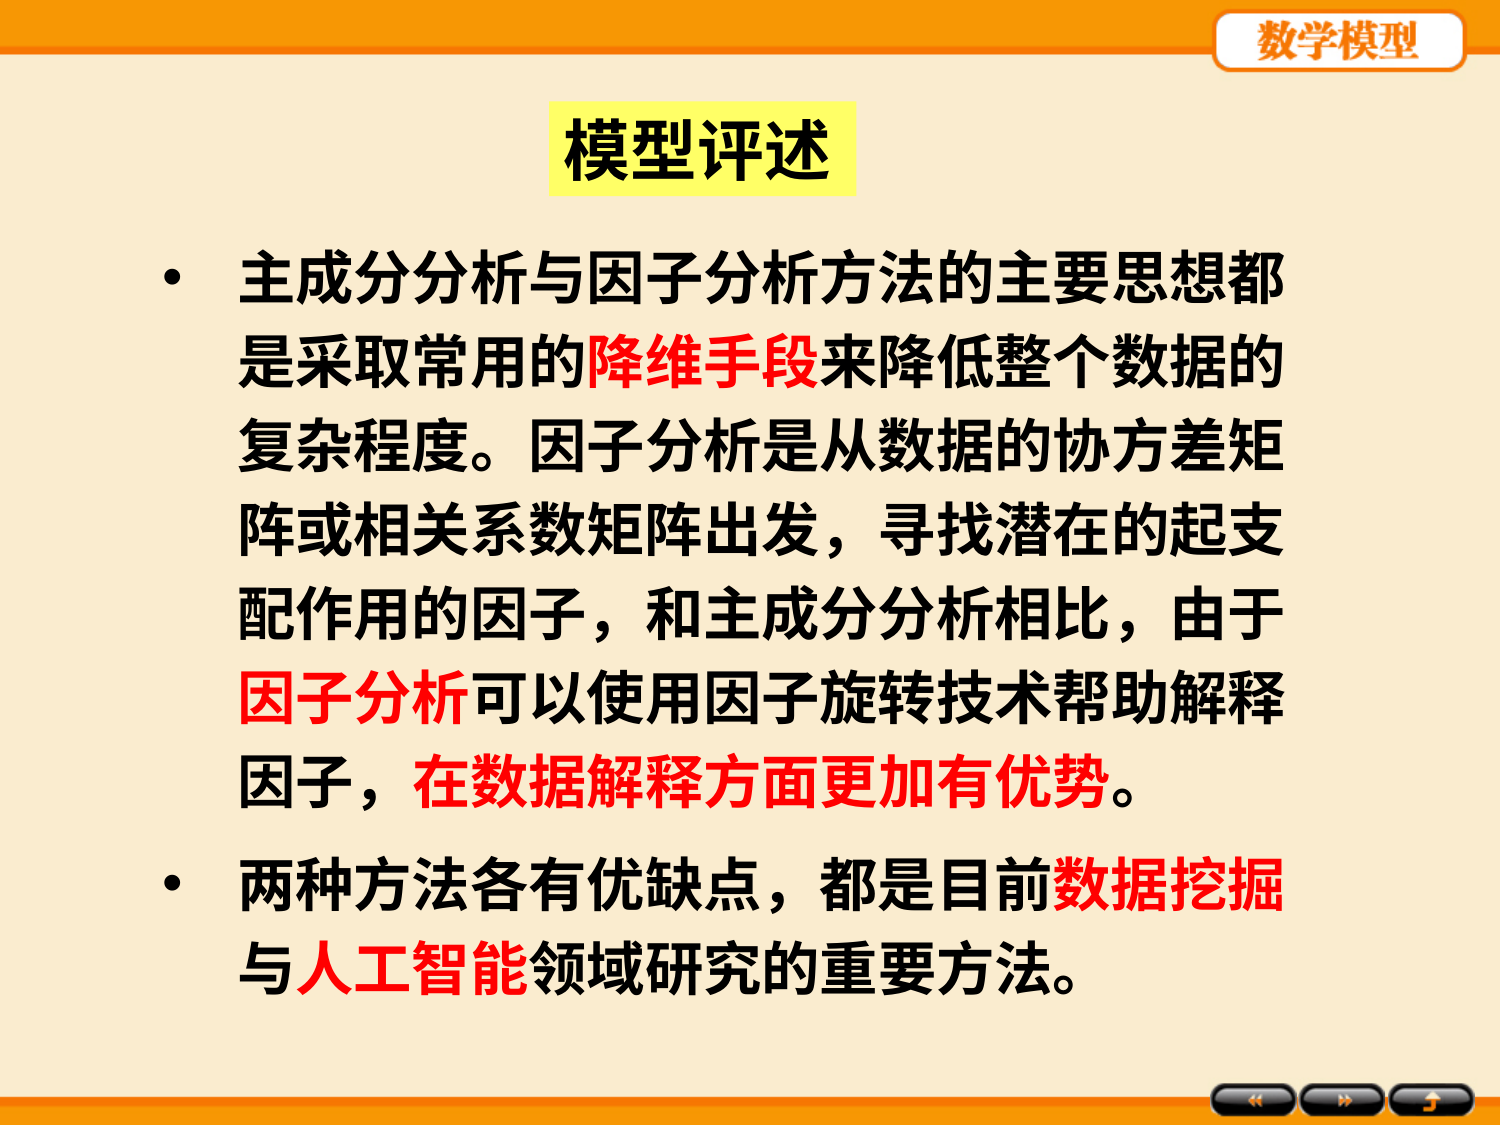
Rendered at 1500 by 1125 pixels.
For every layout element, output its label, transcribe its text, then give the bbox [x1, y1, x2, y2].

text_box 主成分分析与因子分析方法的主要思想都是采取常用的降维手段来降低整个数据的复杂程度。因子分析是从数据的协方差矩阵或相关系数矩阵出发，寻找潜在的起支配作用的因子，和主成分分析相比，由于因子分析可以使用因子旋转技术帮助解释因子，在数据解释方面更加有优势。 [147, 219, 1329, 823]
picture [0, 0, 1500, 1125]
text_box 模型评述 [549, 101, 857, 197]
text_box 两种方法各有优缺点，都是目前数据挖掘与人工智能领域研究的重要方法。 [147, 826, 1329, 1010]
